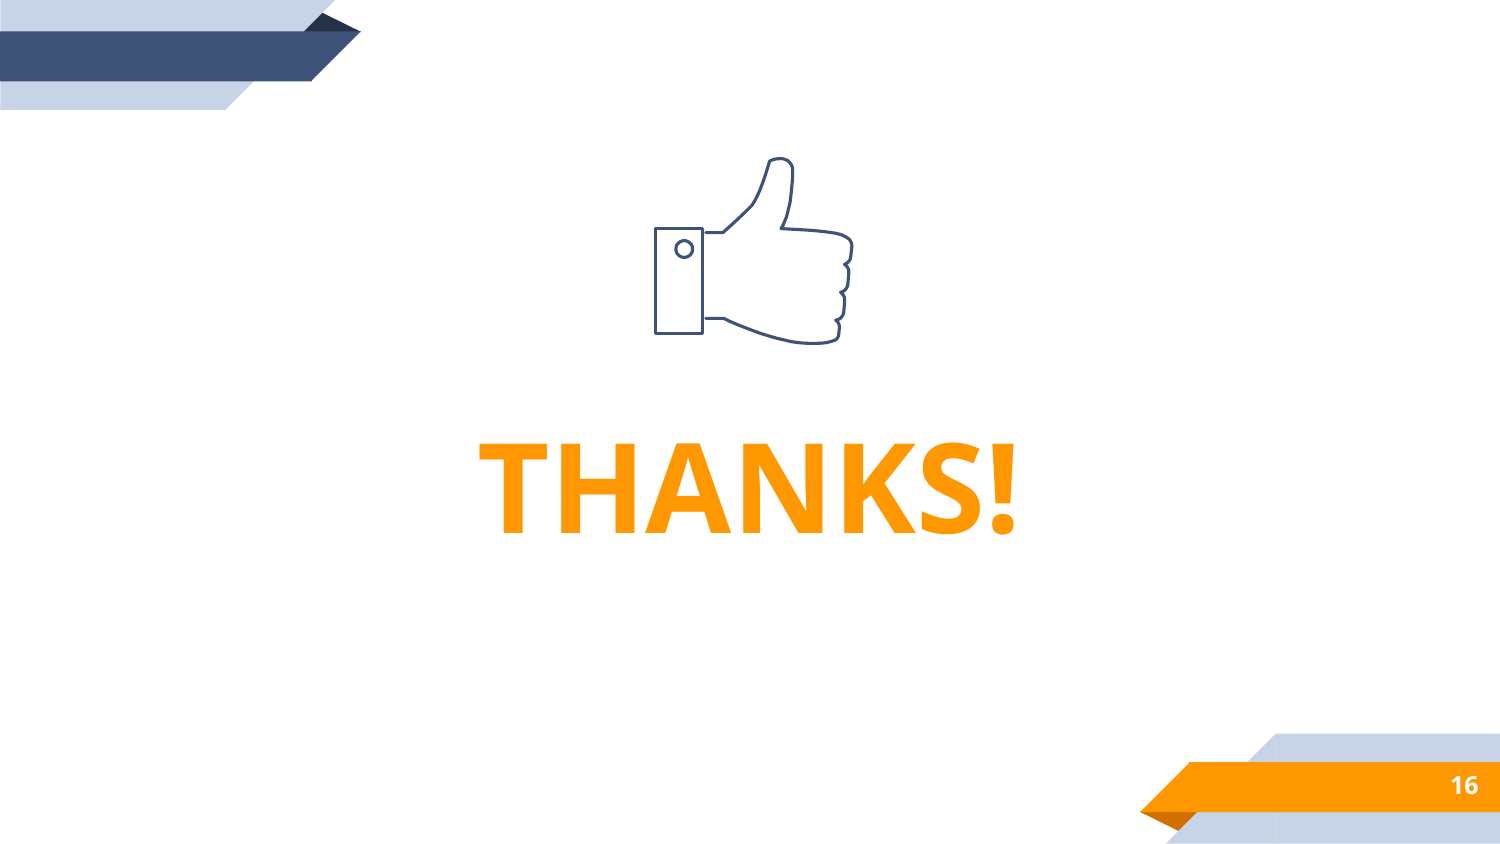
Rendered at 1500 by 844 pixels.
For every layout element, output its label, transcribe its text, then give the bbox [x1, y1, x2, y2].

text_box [655, 158, 853, 344]
slide_number ‹#› [1249, 760, 1494, 813]
title THANKS! [209, 387, 1291, 579]
